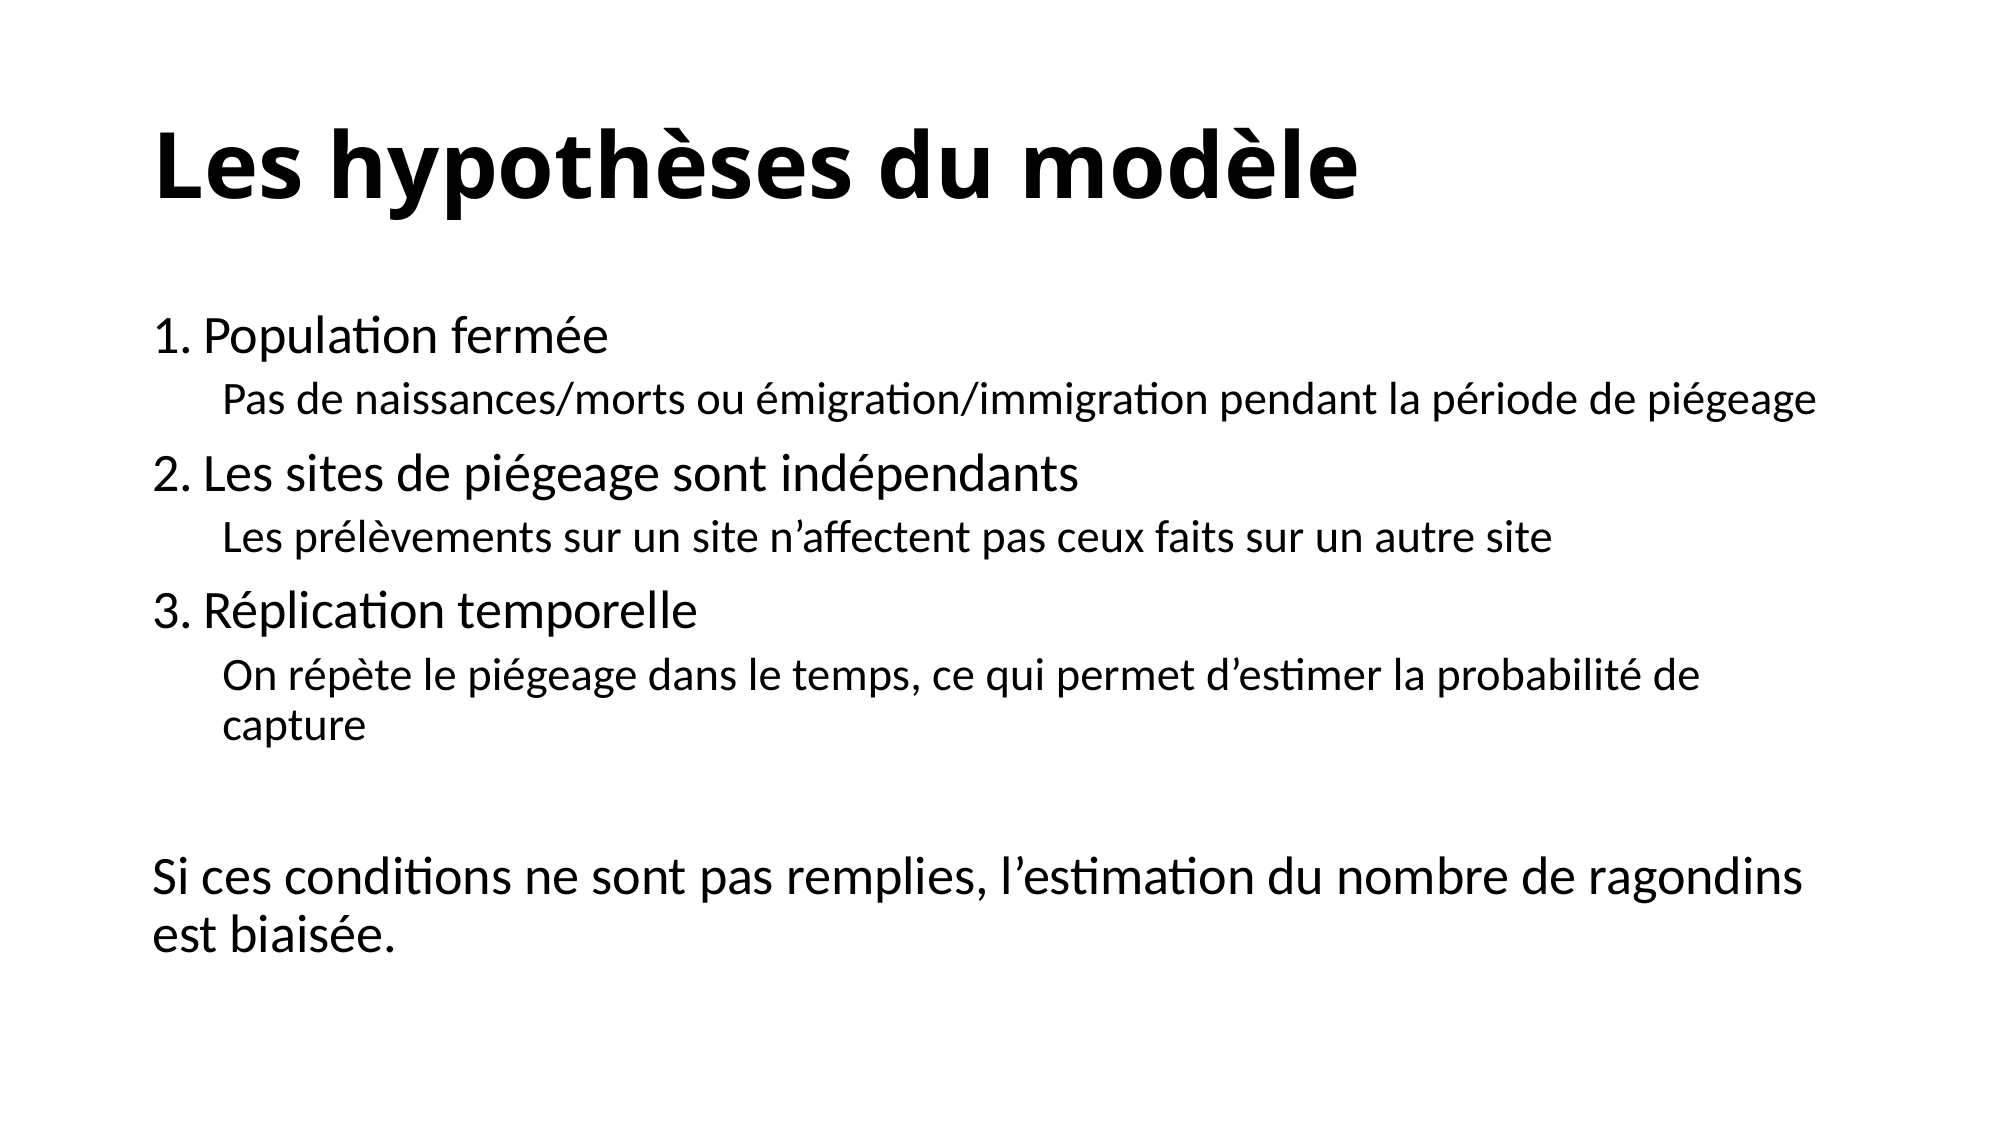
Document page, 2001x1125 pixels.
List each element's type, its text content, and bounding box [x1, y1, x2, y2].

list Population fermée Pas de naissances/morts ou émigration/immigration pendant la période de piégeage Les sites de piégeage sont indépendants Les prélèvements sur un site n’affectent pas ceux faits sur un autre site Réplication temporelle On répète le piégeage dans le temps, ce qui permet d’estimer la probabilité de capture Si ces conditions ne sont pas remplies, l’estimation du nombre de ragondins est biaisée. [137, 299, 1863, 1014]
title Les hypothèses du modèle [137, 59, 1863, 278]
